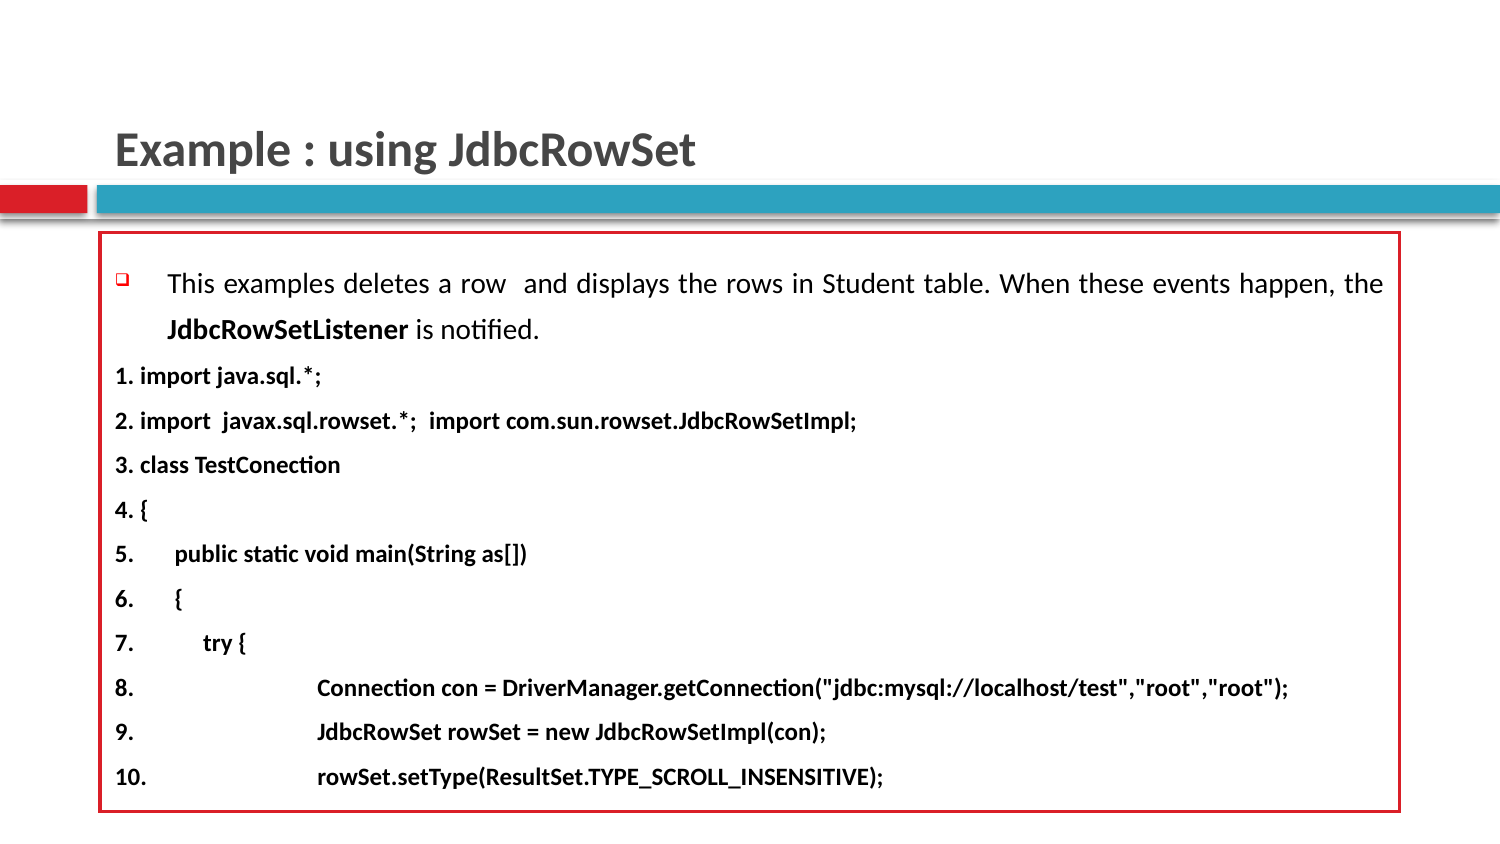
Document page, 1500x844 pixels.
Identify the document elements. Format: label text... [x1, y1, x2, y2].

title Example : using JdbcRowSet [99, 18, 1500, 185]
list This examples deletes a row and displays the rows in Student table. When these events happen, the JdbcRowSetListener is notified. 1. import java.sql.*; 2. import javax.sql.rowset.*; import com.sun.rowset.JdbcRowSetImpl; 3. class TestConection 4. { 5. public static void main(String as[]) 6. { 7. try { 8. Connection con = DriverManager.getConnection("jdbc:mysql://localhost/test","root","root"); 9. JdbcRowSet rowSet = new JdbcRowSetImpl(con); 10. rowSet.setType(ResultSet.TYPE_SCROLL_INSENSITIVE); [98, 231, 1401, 813]
